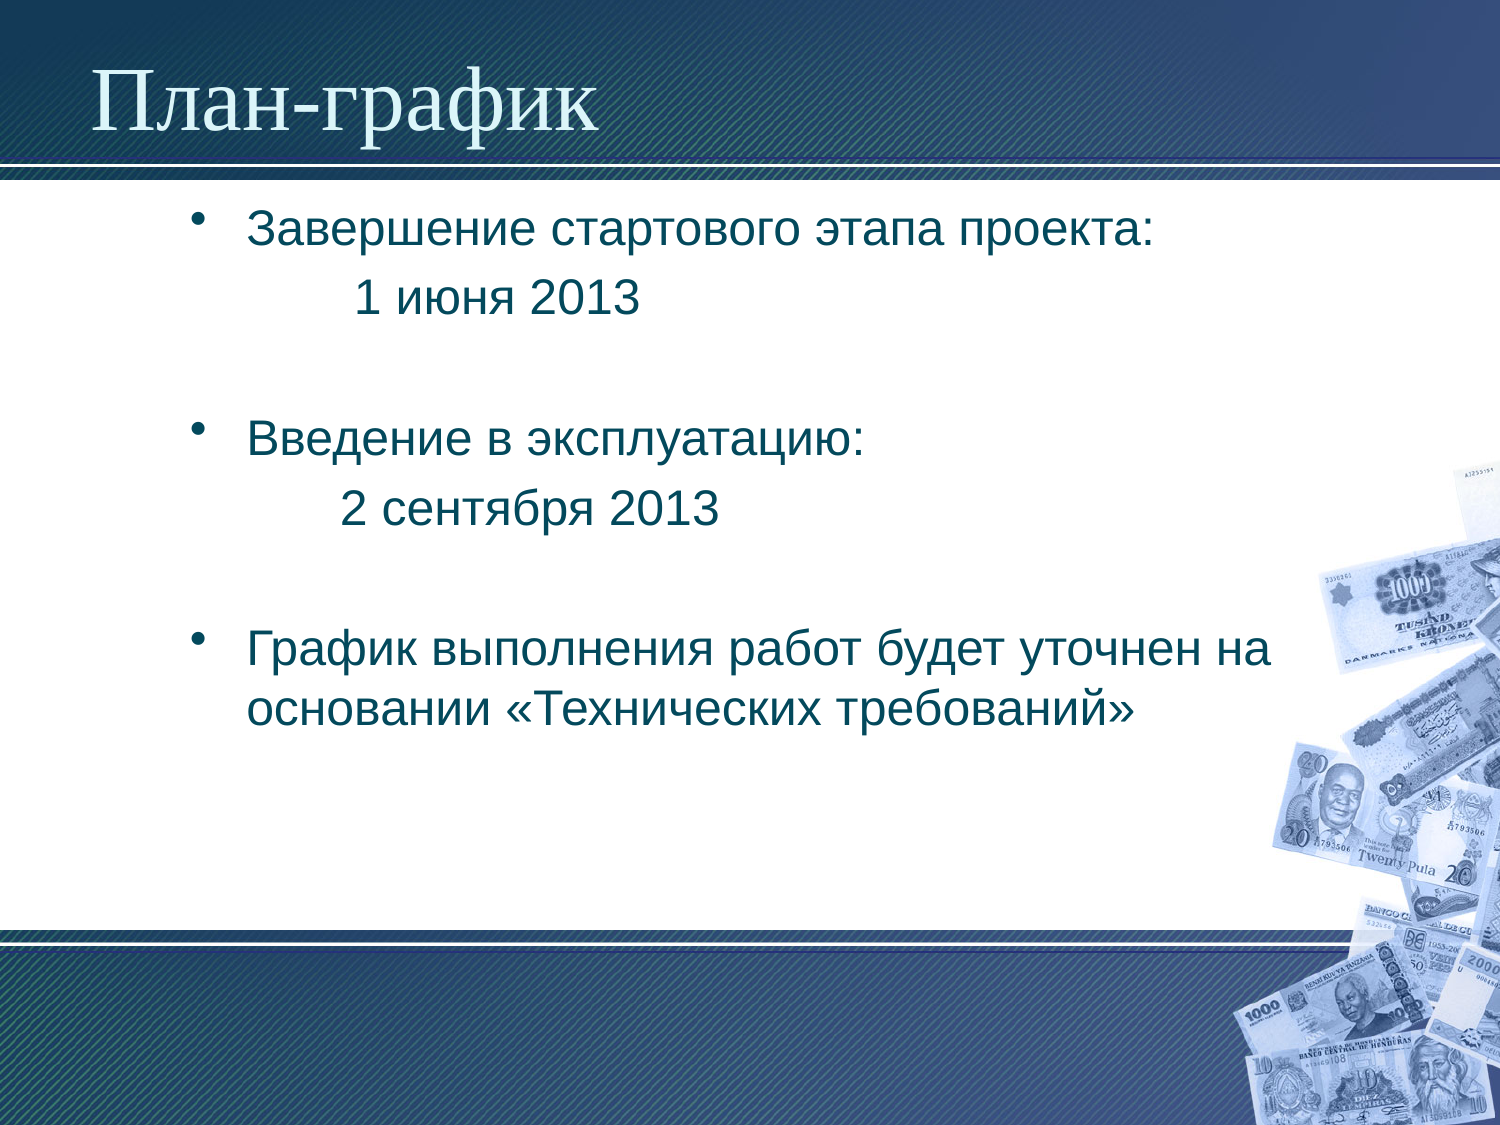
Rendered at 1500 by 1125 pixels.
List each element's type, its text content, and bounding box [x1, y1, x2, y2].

list Завершение стартового этапа проекта: 1 июня 2013 Введение в эксплуатацию: 2 сентября 2013 График выполнения работ будет уточнен на основании «Технических требований» [174, 187, 1426, 926]
picture [0, 0, 1500, 1125]
title План-график [74, 24, 1426, 163]
